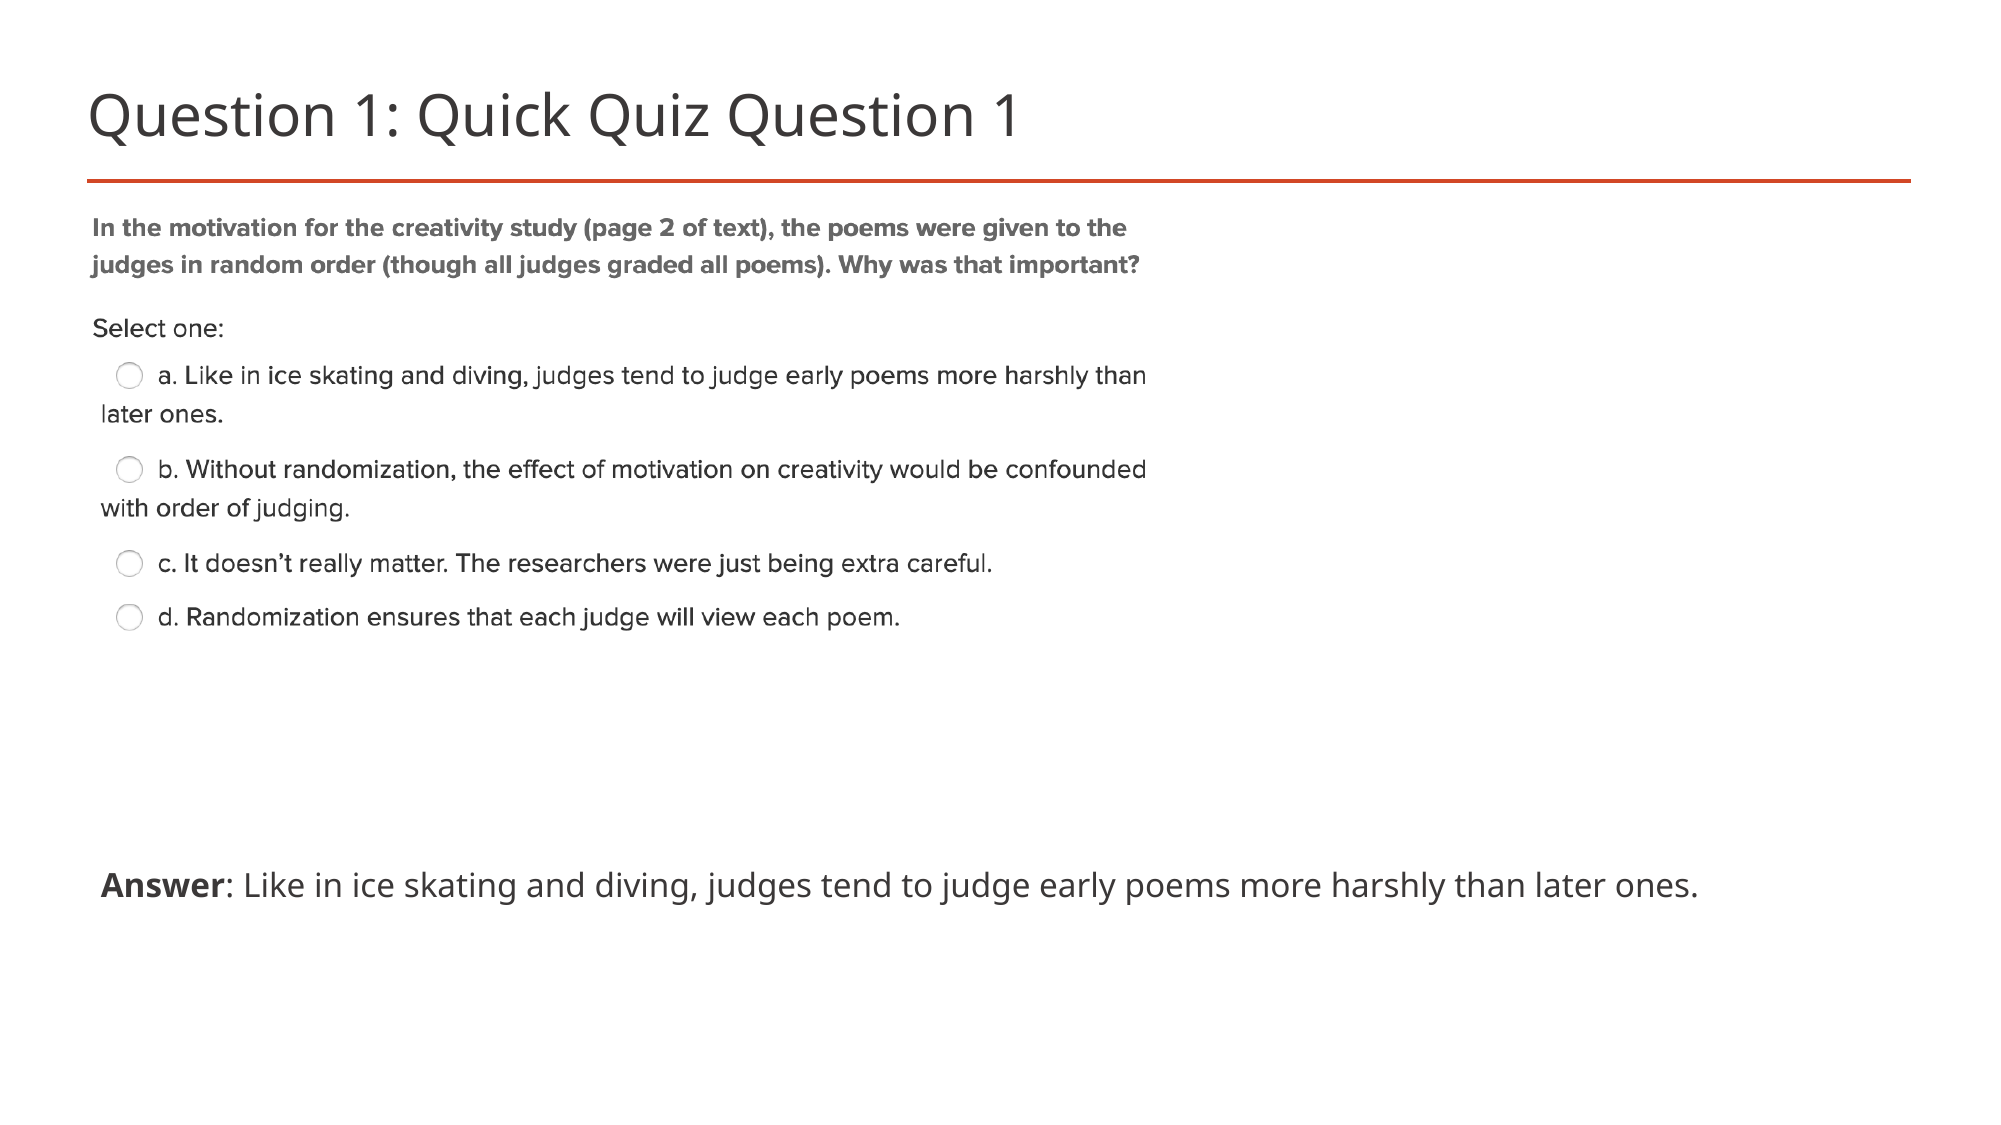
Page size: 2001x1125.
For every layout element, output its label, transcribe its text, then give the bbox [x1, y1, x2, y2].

picture [72, 204, 1175, 657]
list Answer: Like in ice skating and diving, judges tend to judge early poems more harshly than later ones. [85, 856, 1912, 1034]
title Question 1: Quick Quiz Question 1 [72, 70, 1912, 163]
